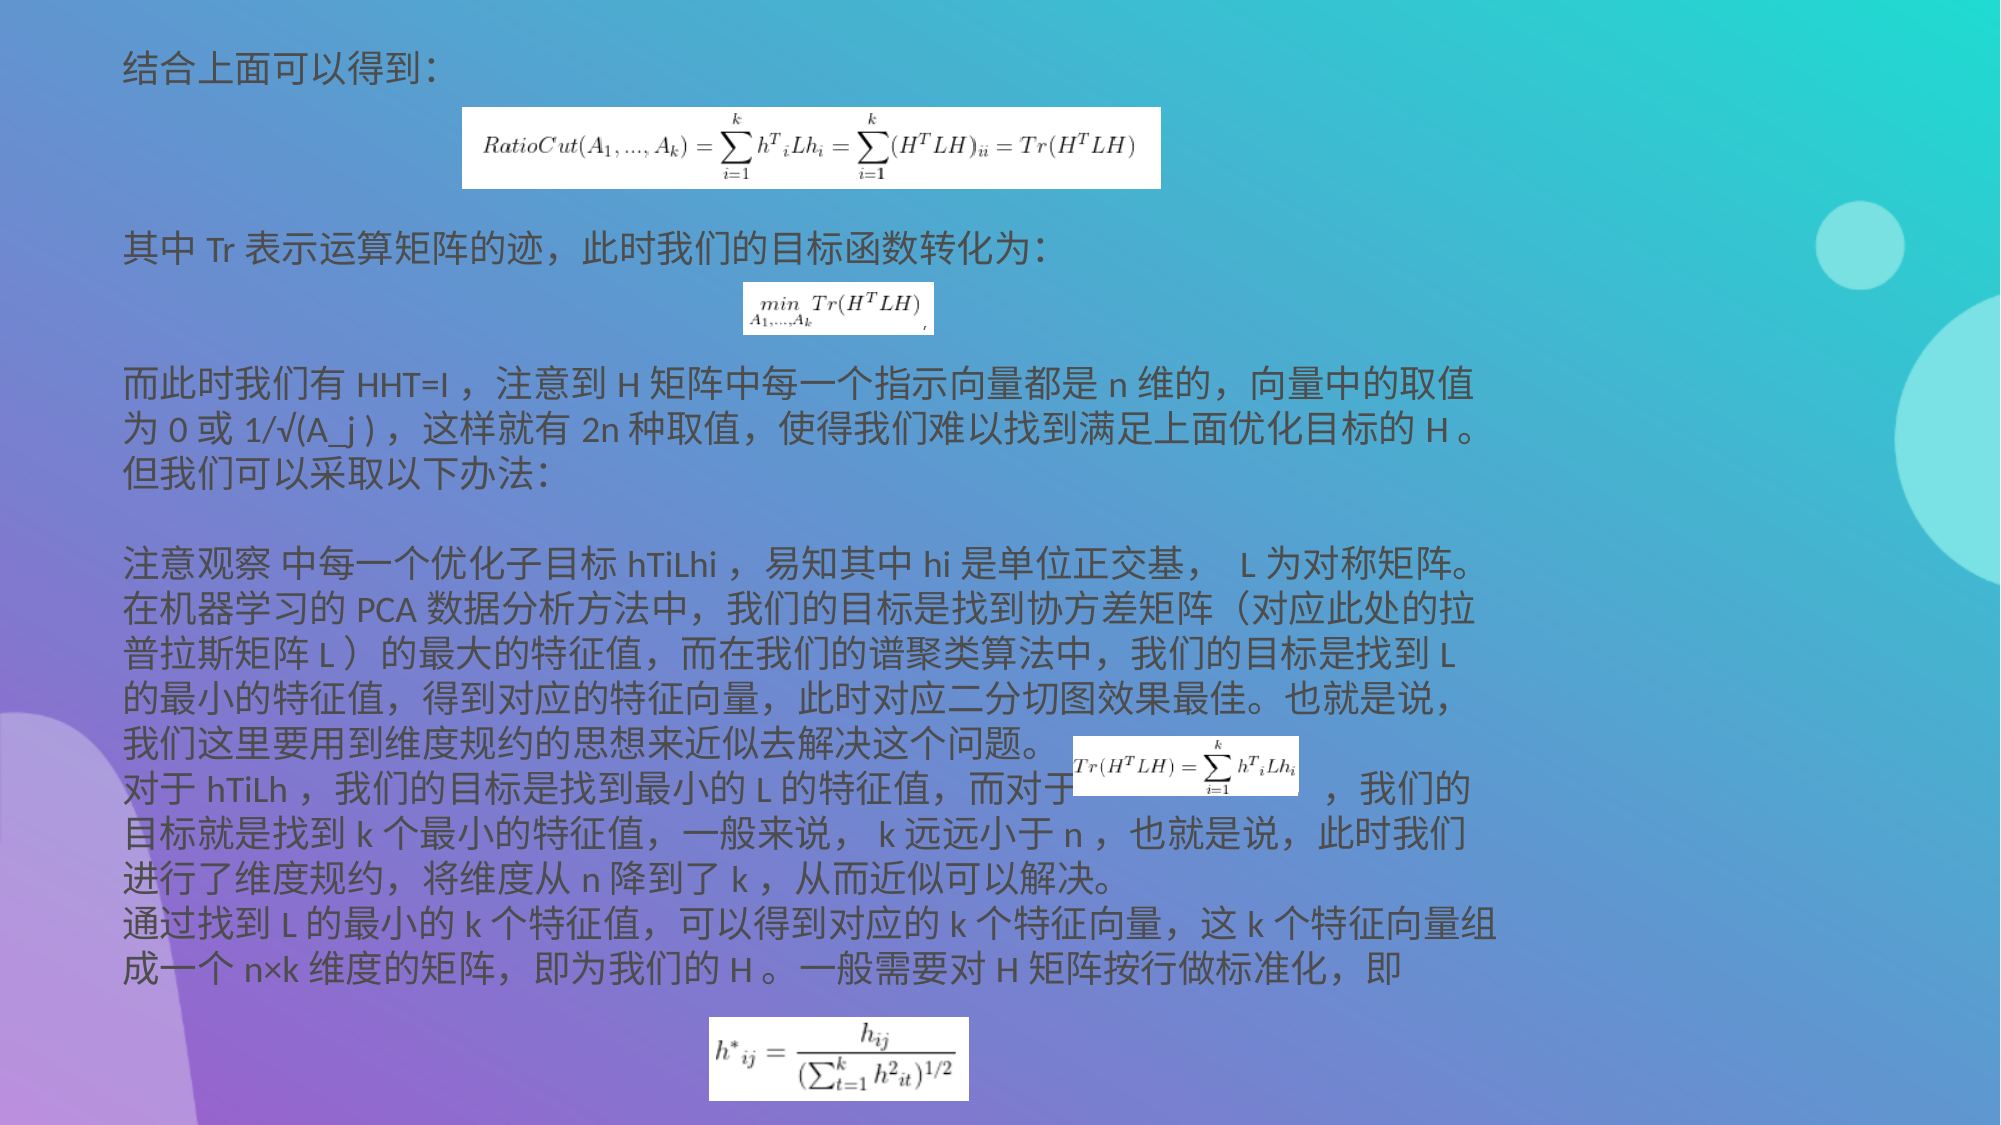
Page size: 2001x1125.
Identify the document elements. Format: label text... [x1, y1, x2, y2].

picture [0, 0, 2001, 1125]
picture [709, 1017, 969, 1101]
picture [743, 282, 934, 335]
picture [1073, 736, 1299, 796]
text_box 结合上面可以得到： 其中Tr表示运算矩阵的迹，此时我们的目标函数转化为： 而此时我们有HHT=I，注意到H矩阵中每一个指示向量都是n维的，向量中的取值为0或1/√(A_j )，这样就有2n种取值，使得我们难以找到满足上面优化目标的H。但我们可以采取以下办法： 注意观察 中每一个优化子目标hTiLhi，易知其中hi是单位正交基， L为对称矩阵。在机器学习的PCA数据分析方法中，我们的目标是找到协方差矩阵（对应此处的拉普拉斯矩阵L）的最大的特征值，而在我们的谱聚类算法中，我们的目标是找到L的最小的特征值，得到对应的特征向量，此时对应二分切图效果最佳。也就是说，我们这里要用到维度规约的思想来近似去解决这个问题。 对于hTiLh，我们的目标是找到最小的L的特征值，而对于 ，我们的目标就是找到k个最小的特征值，一般来说，k远远小于n，也就是说，此时我们进行了维度规约，将维度从n降到了k，从而近似可以解决。 通过找到L的最小的k个特征值，可以得到对应的k个特征向量，这k个特征向量组成一个n×k维度的矩阵，即为我们的H。一般需要对H矩阵按行做标准化，即 [107, 37, 1516, 1125]
picture [462, 107, 1161, 189]
